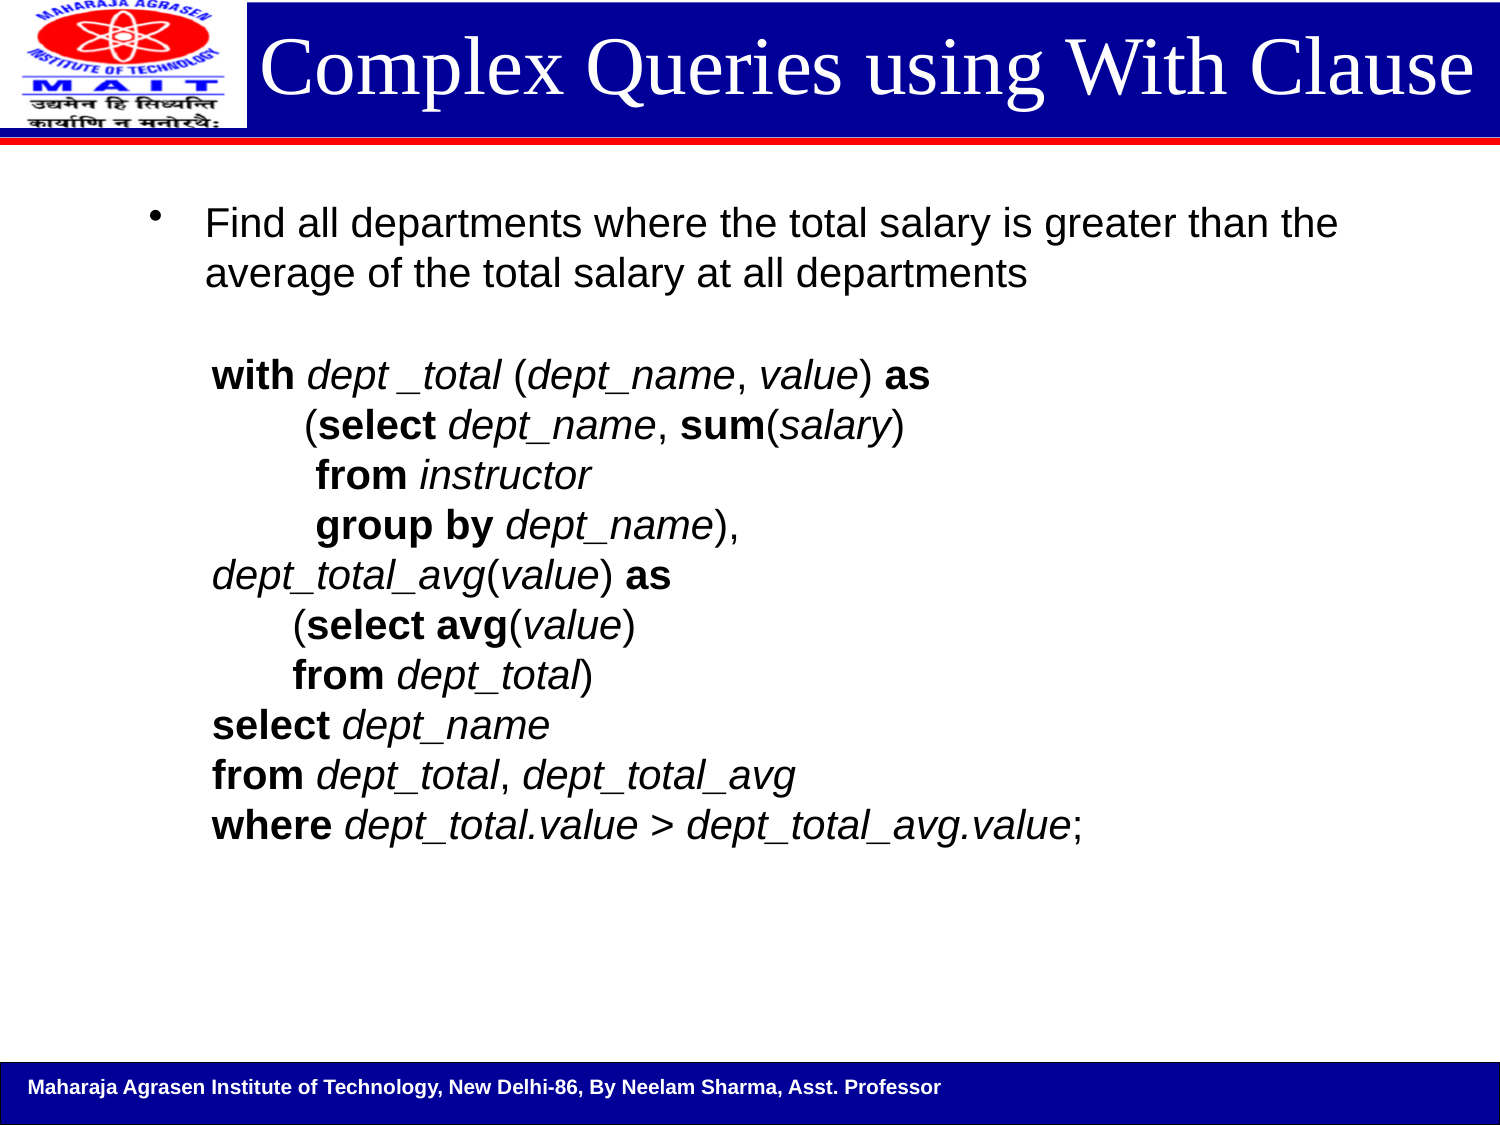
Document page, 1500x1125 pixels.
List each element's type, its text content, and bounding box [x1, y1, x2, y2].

text_box with dept _total (dept_name, value) as (select dept_name, sum(salary) from instructor group by dept_name), dept_total_avg(value) as (select avg(value) from dept_total) select dept_name from dept_total, dept_total_avg where dept_total.value > dept_total_avg.value; [197, 340, 1454, 855]
list Find all departments where the total salary is greater than the average of the total salary at all departments [133, 188, 1391, 352]
title Complex Queries using With Clause [193, 3, 1500, 122]
picture [0, 0, 247, 128]
